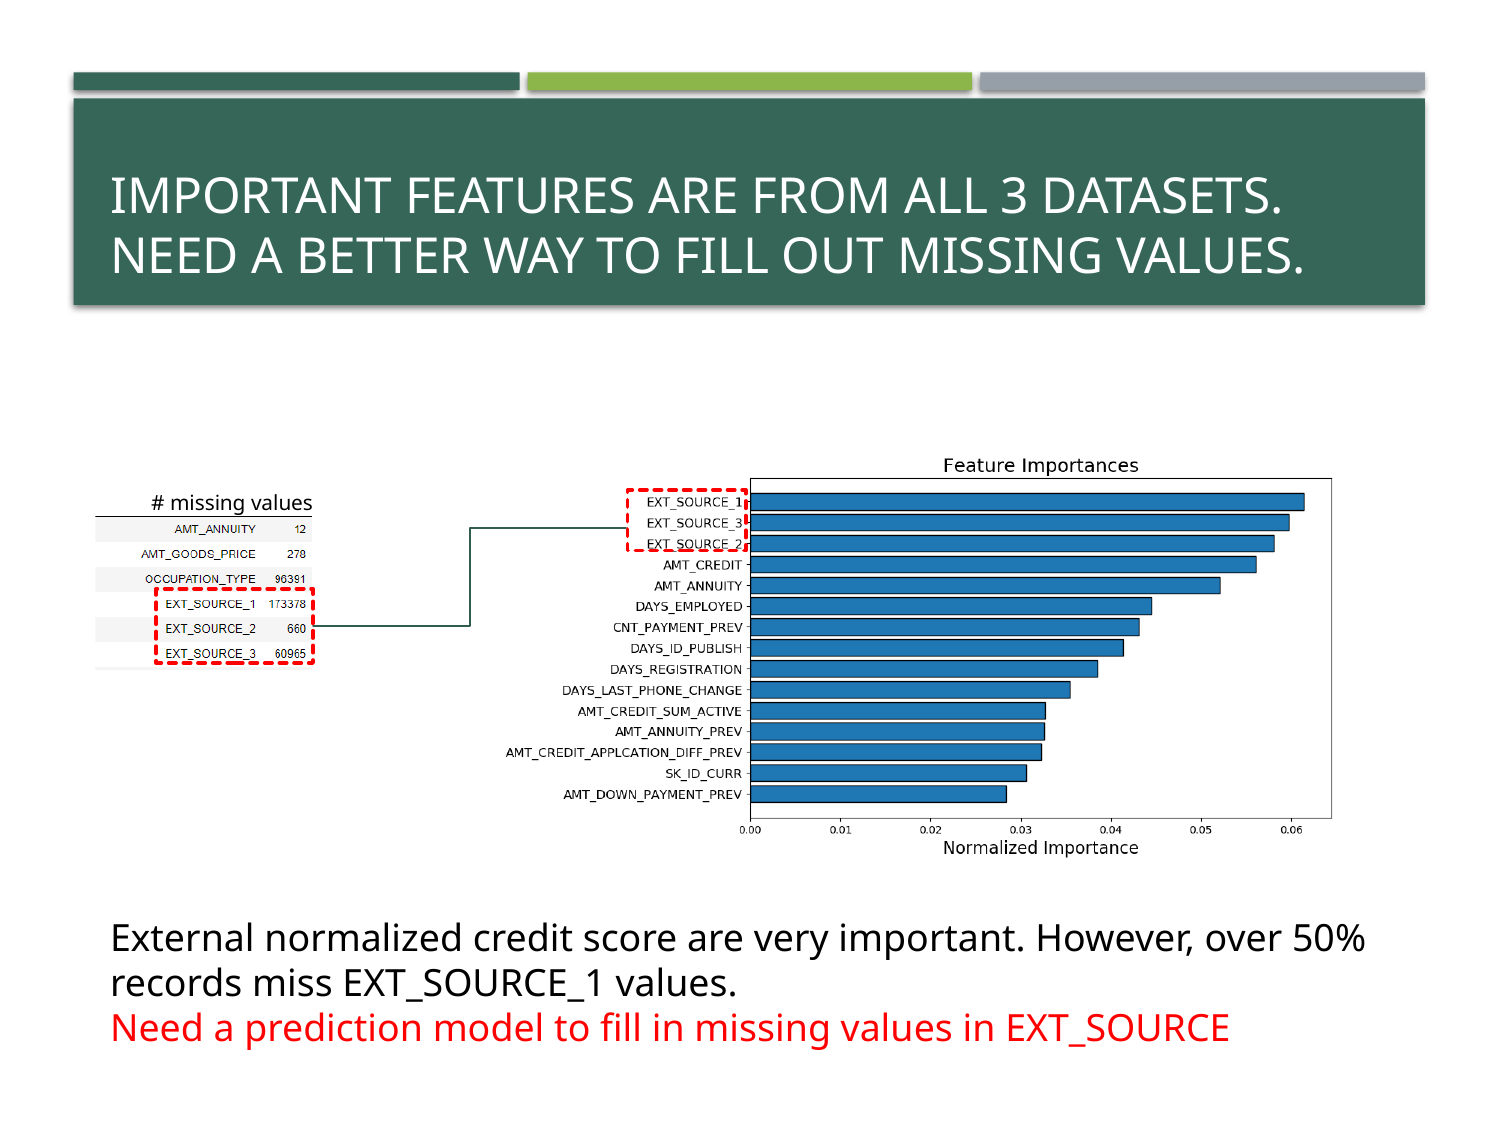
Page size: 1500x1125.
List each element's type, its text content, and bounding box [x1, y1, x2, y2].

picture [94, 484, 320, 670]
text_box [312, 527, 627, 627]
picture [497, 450, 1338, 865]
title Important features are from all 3 datasets. Need a better way to fill out missing values. [95, 112, 1406, 291]
text_box External normalized credit score are very important. However, over 50% records miss EXT_SOURCE_1 values. Need a prediction model to fill in missing values in EXT_SOURCE [95, 907, 1406, 1057]
